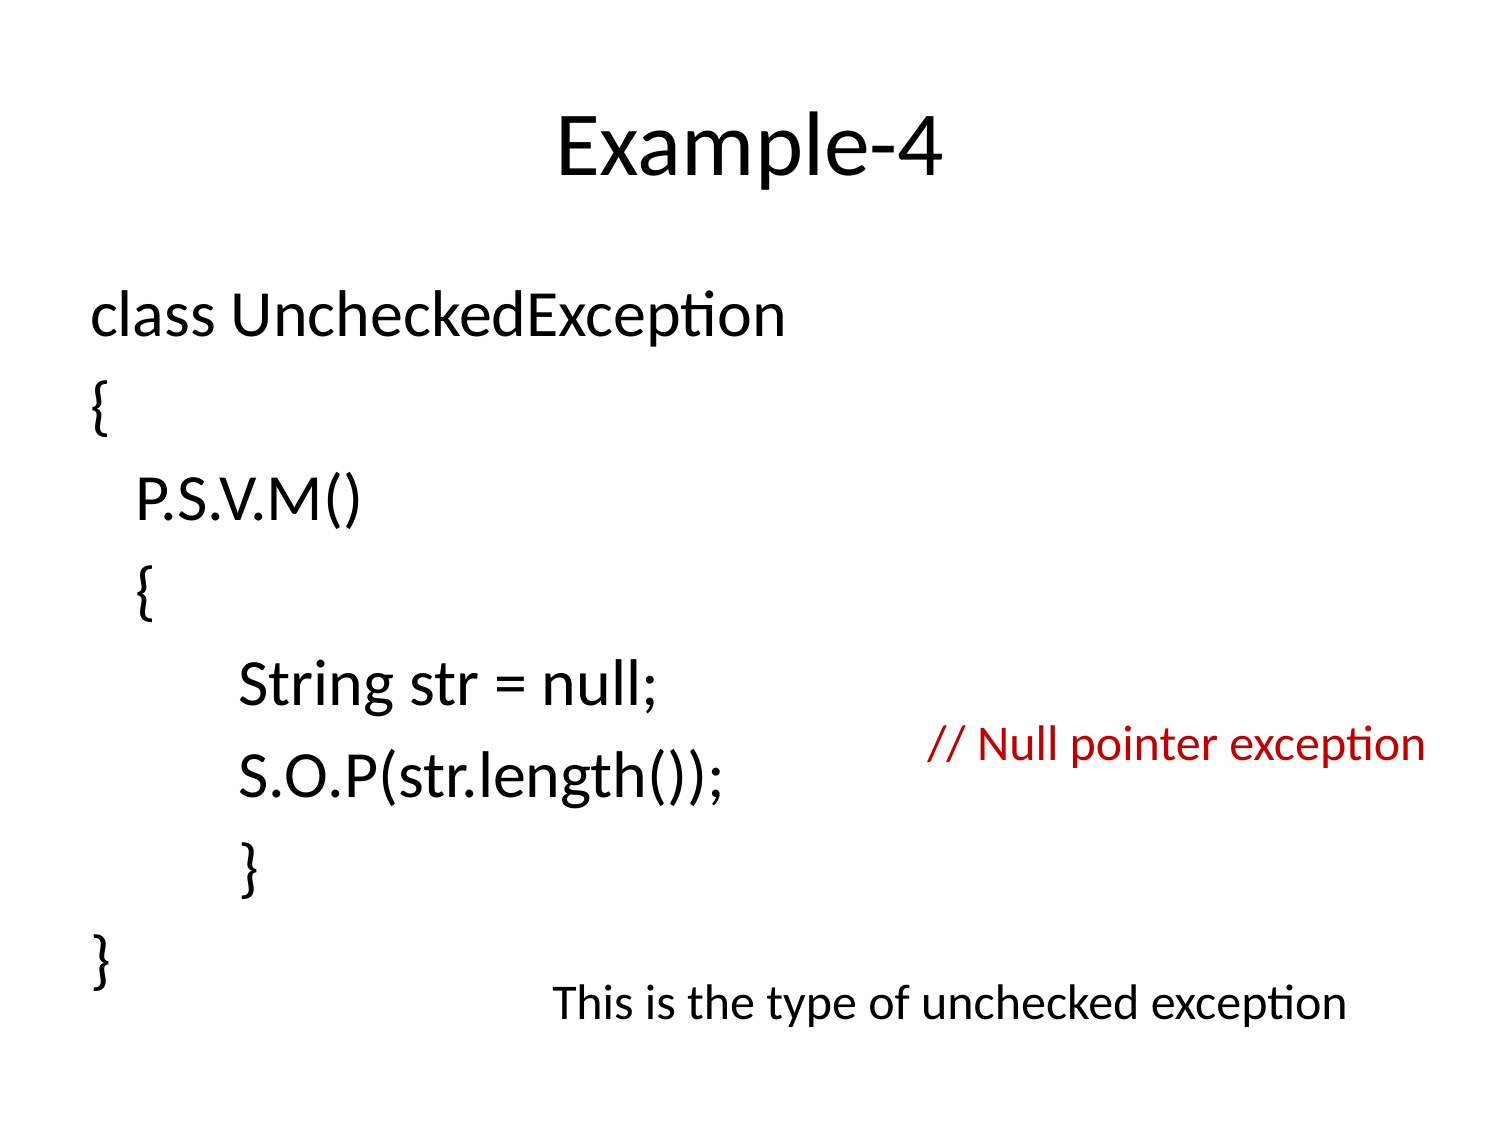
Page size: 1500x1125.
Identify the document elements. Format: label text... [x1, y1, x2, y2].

text_box // Null pointer exception [912, 702, 1500, 778]
list class UncheckedException { P.S.V.M() { String str = null; S.O.P(str.length()); } } [75, 262, 850, 1005]
title Example-4 [75, 45, 1425, 233]
text_box This is the type of unchecked exception [537, 962, 1400, 1038]
